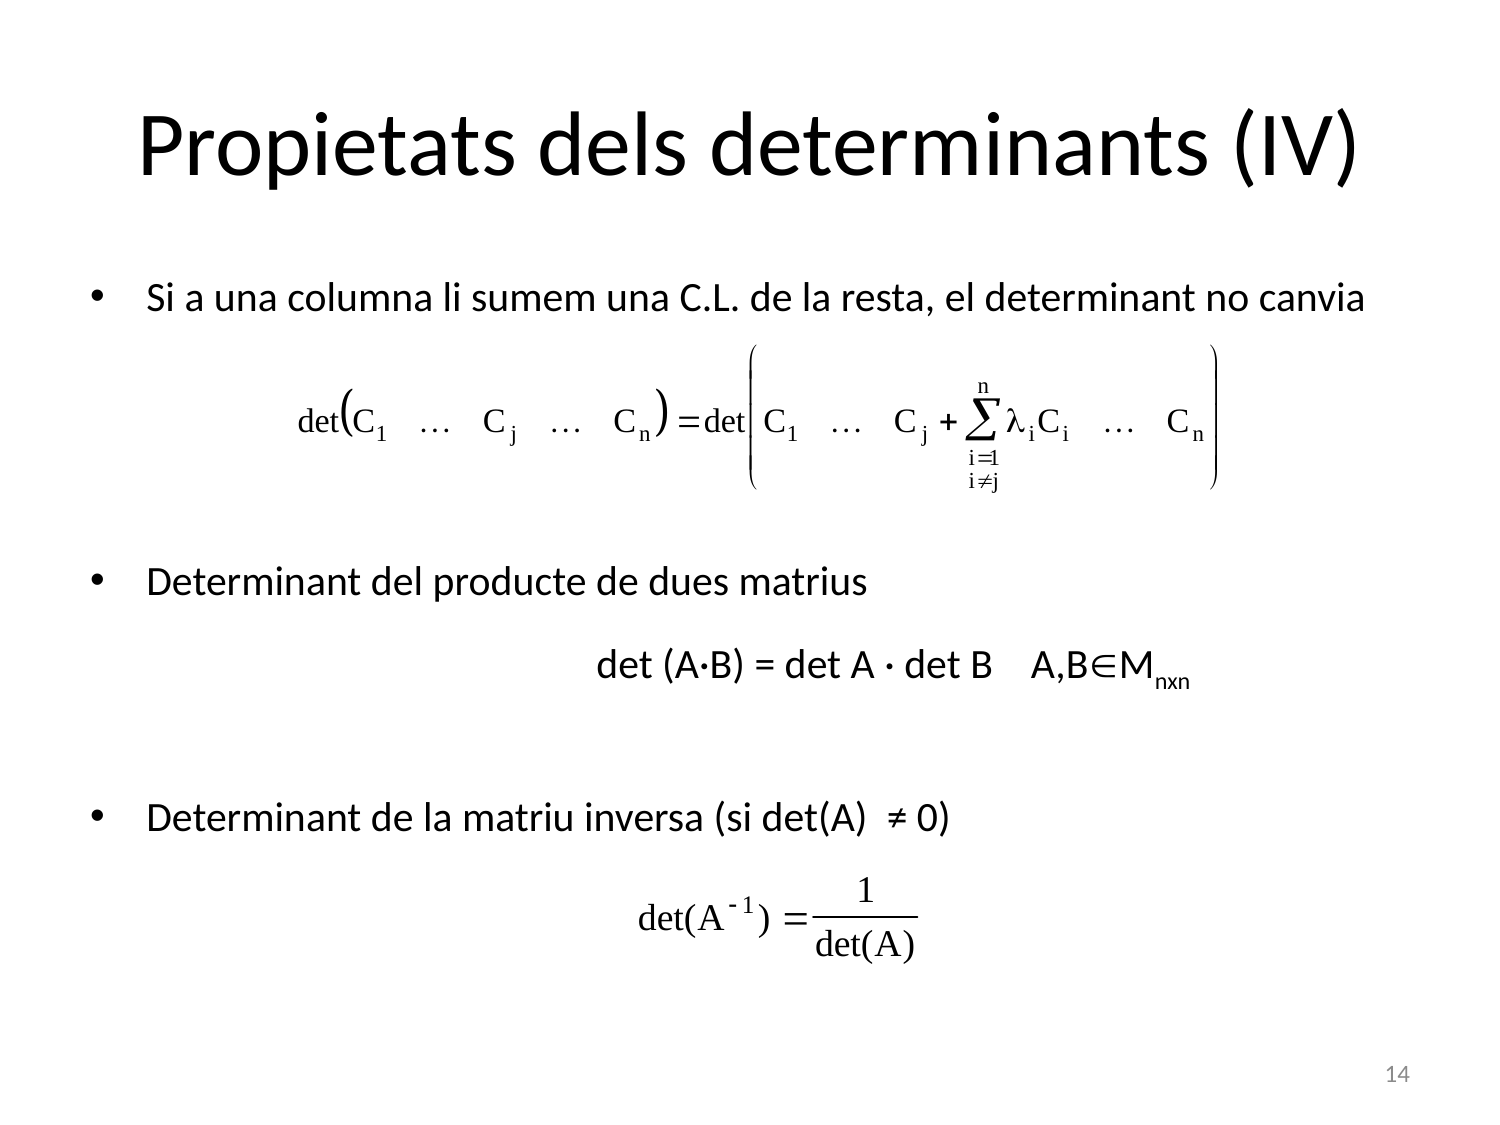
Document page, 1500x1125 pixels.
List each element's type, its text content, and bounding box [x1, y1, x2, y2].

title Propietats dels determinants (IV) [75, 45, 1425, 233]
slide_number 14 [1074, 1042, 1425, 1103]
list Si a una columna li sumem una C.L. de la resta, el determinant no canvia Determinant del producte de dues matrius det (A·B) = det A · det B A,BMnxn Determinant de la matriu inversa (si det(A) ≠ 0) [75, 262, 1425, 1005]
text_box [632, 866, 927, 972]
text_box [292, 338, 1231, 505]
